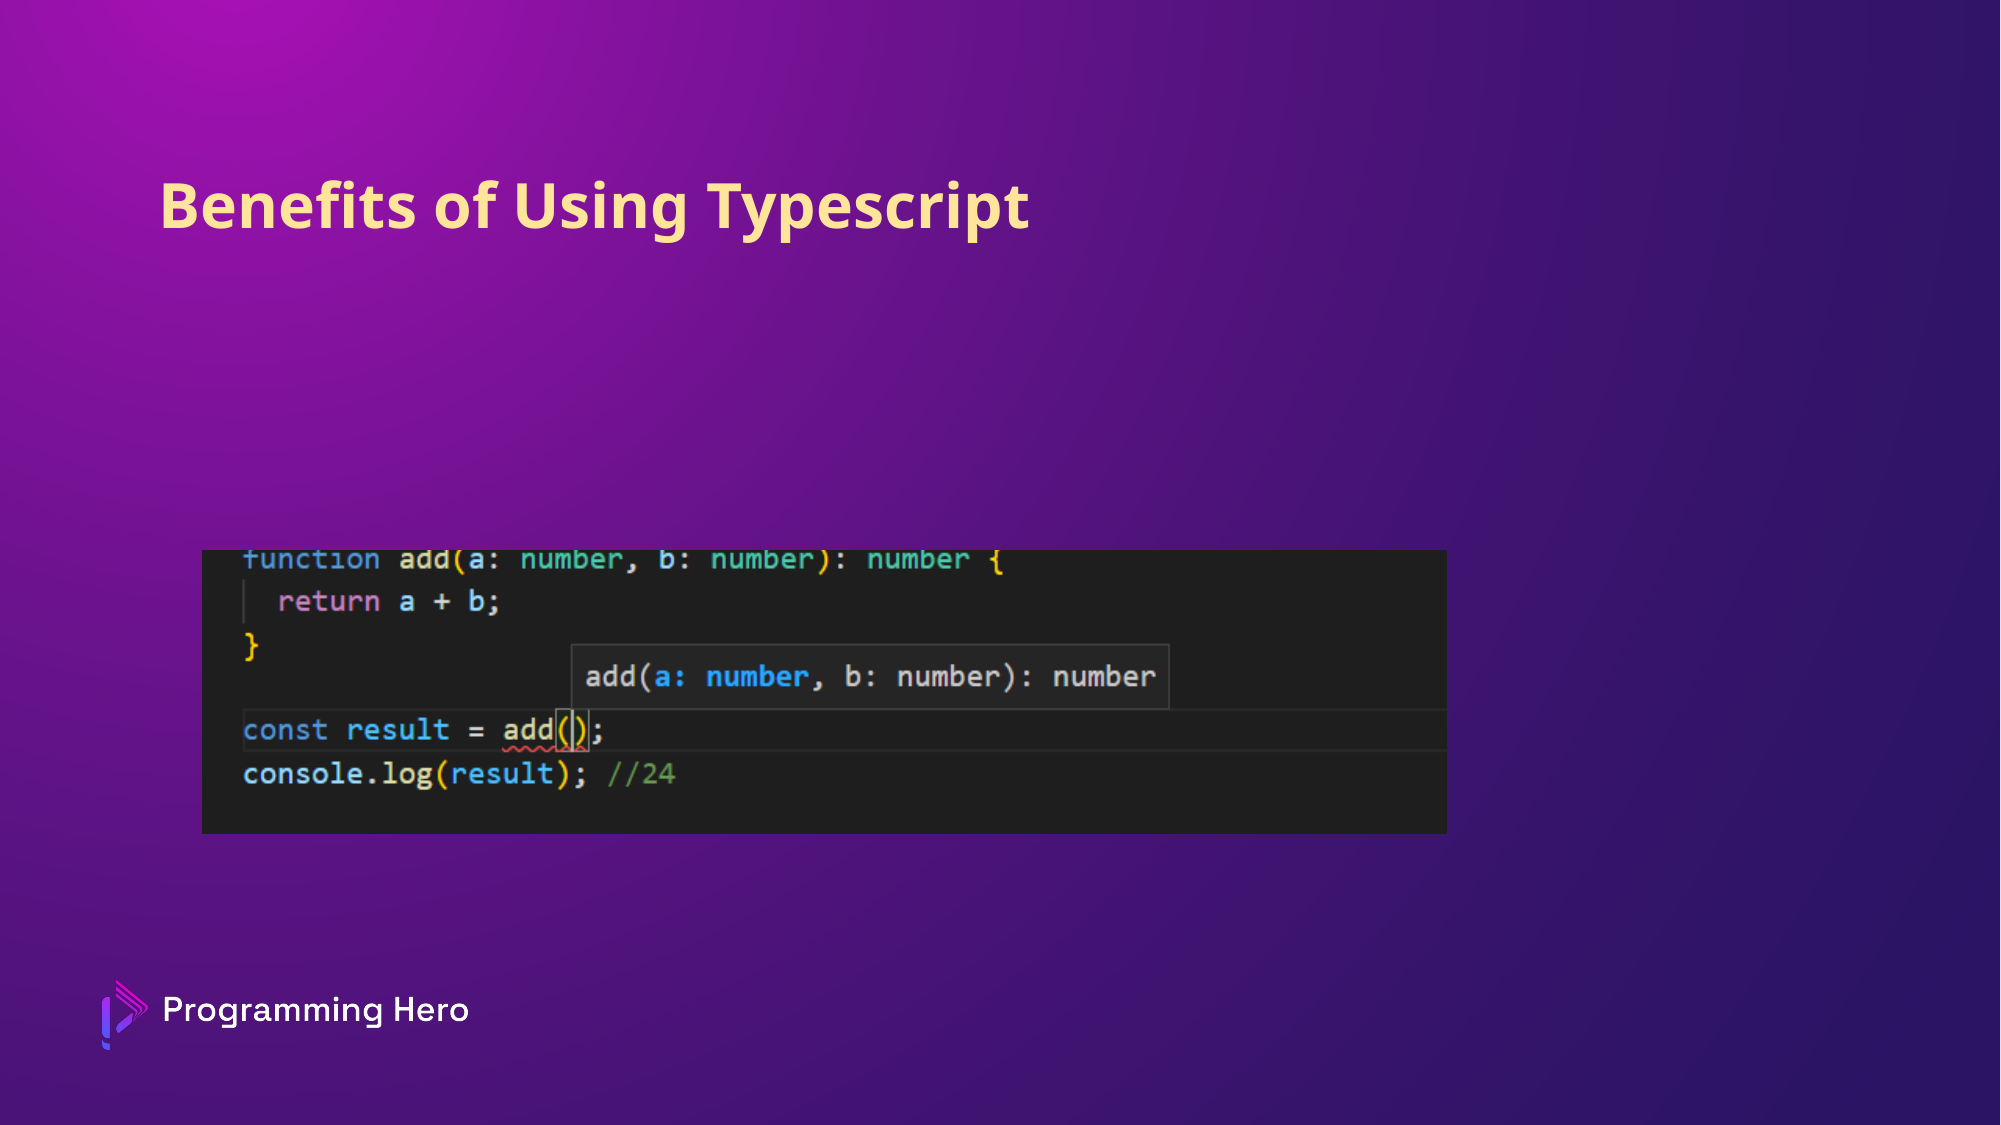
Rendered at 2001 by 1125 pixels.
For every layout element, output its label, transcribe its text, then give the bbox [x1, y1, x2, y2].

picture [0, 0, 2001, 1125]
text_box [158, 407, 1687, 459]
text_box Benefits of Using Typescript [143, 158, 1583, 248]
